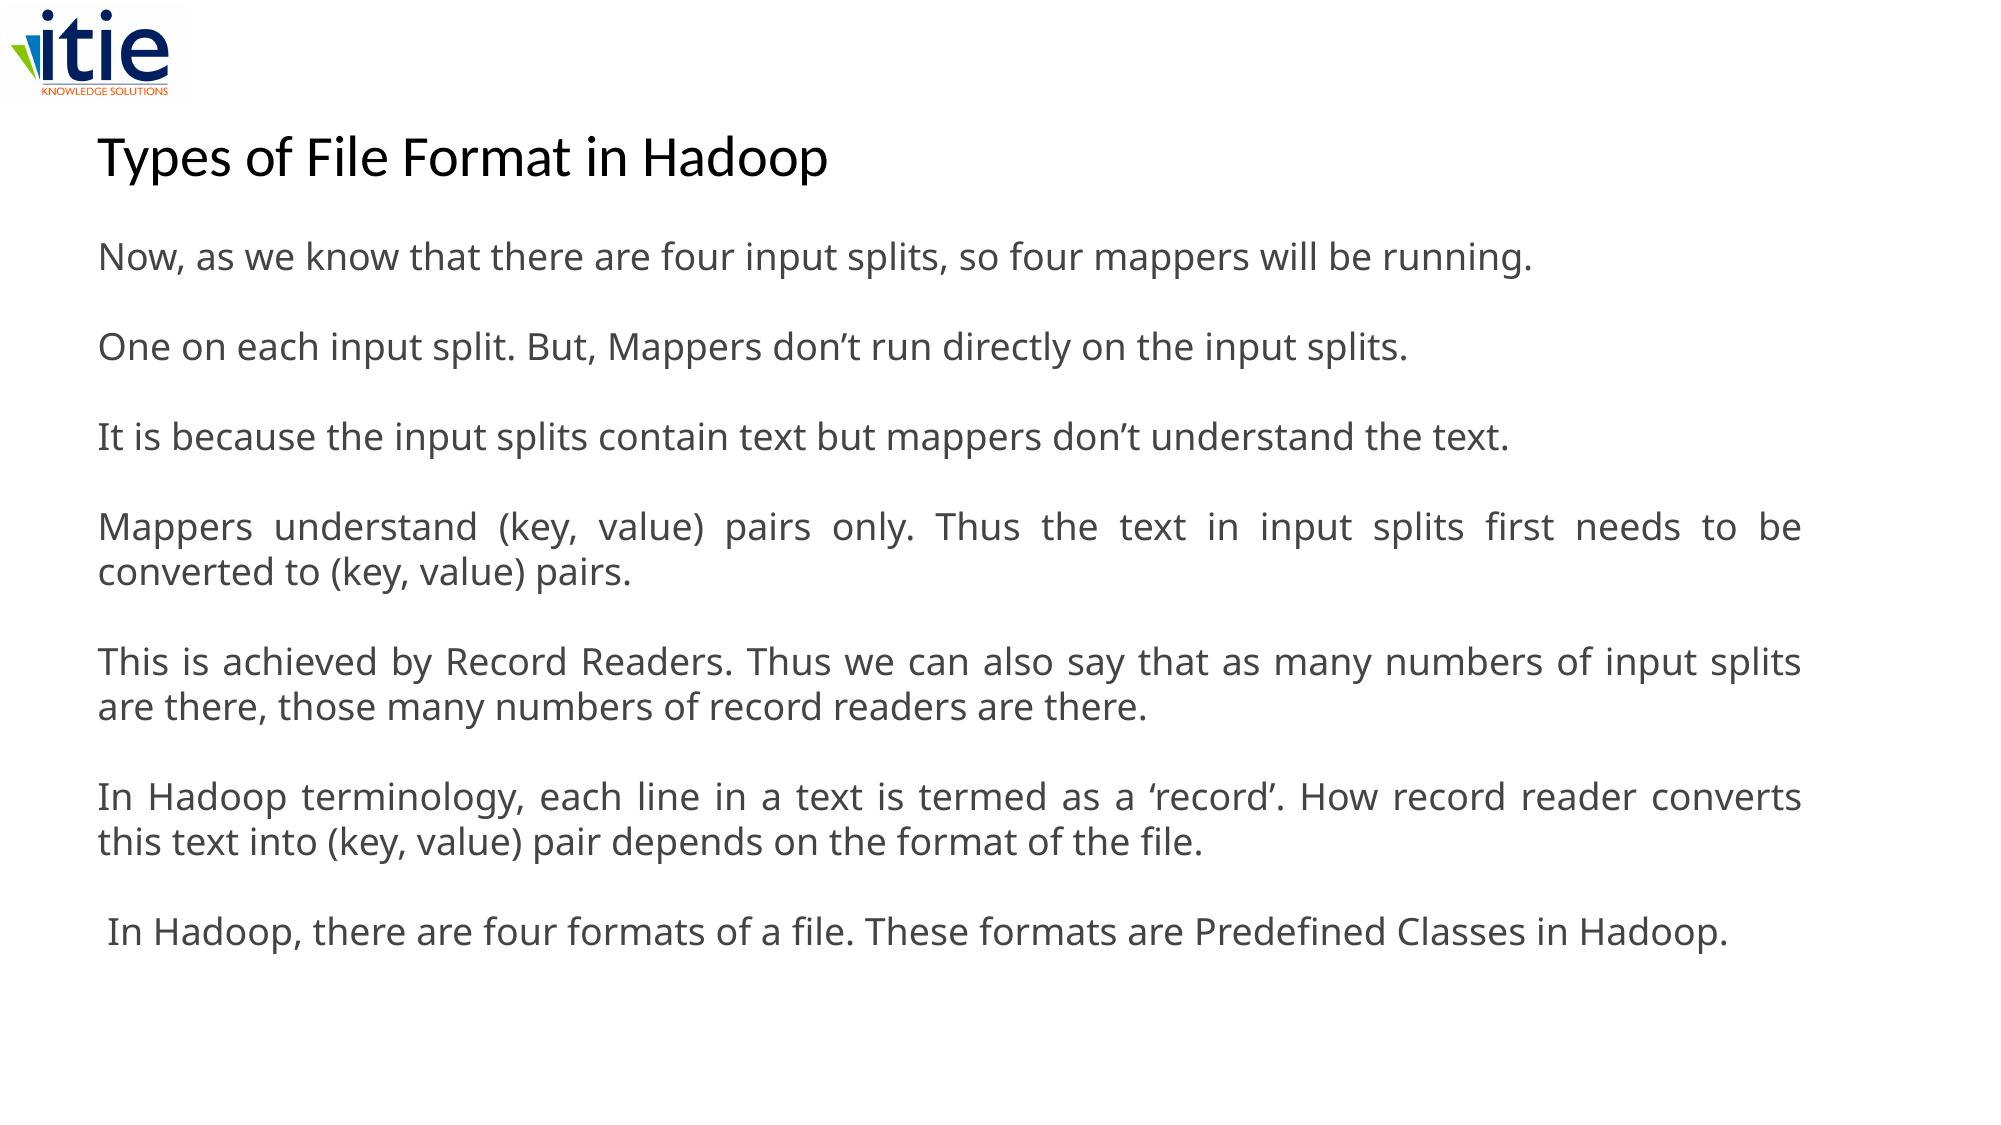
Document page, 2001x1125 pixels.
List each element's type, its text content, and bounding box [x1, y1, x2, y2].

text_box Types of File Format in Hadoop Now, as we know that there are four input splits, so four mappers will be running. One on each input split. But, Mappers don’t run directly on the input splits. It is because the input splits contain text but mappers don’t understand the text. Mappers understand (key, value) pairs only. Thus the text in input splits first needs to be converted to (key, value) pairs. This is achieved by Record Readers. Thus we can also say that as many numbers of input splits are there, those many numbers of record readers are there. In Hadoop terminology, each line in a text is termed as a ‘record’. How record reader converts this text into (key, value) pair depends on the format of the file. In Hadoop, there are four formats of a file. These formats are Predefined Classes in Hadoop. [82, 110, 1819, 1006]
picture [2, 3, 191, 103]
